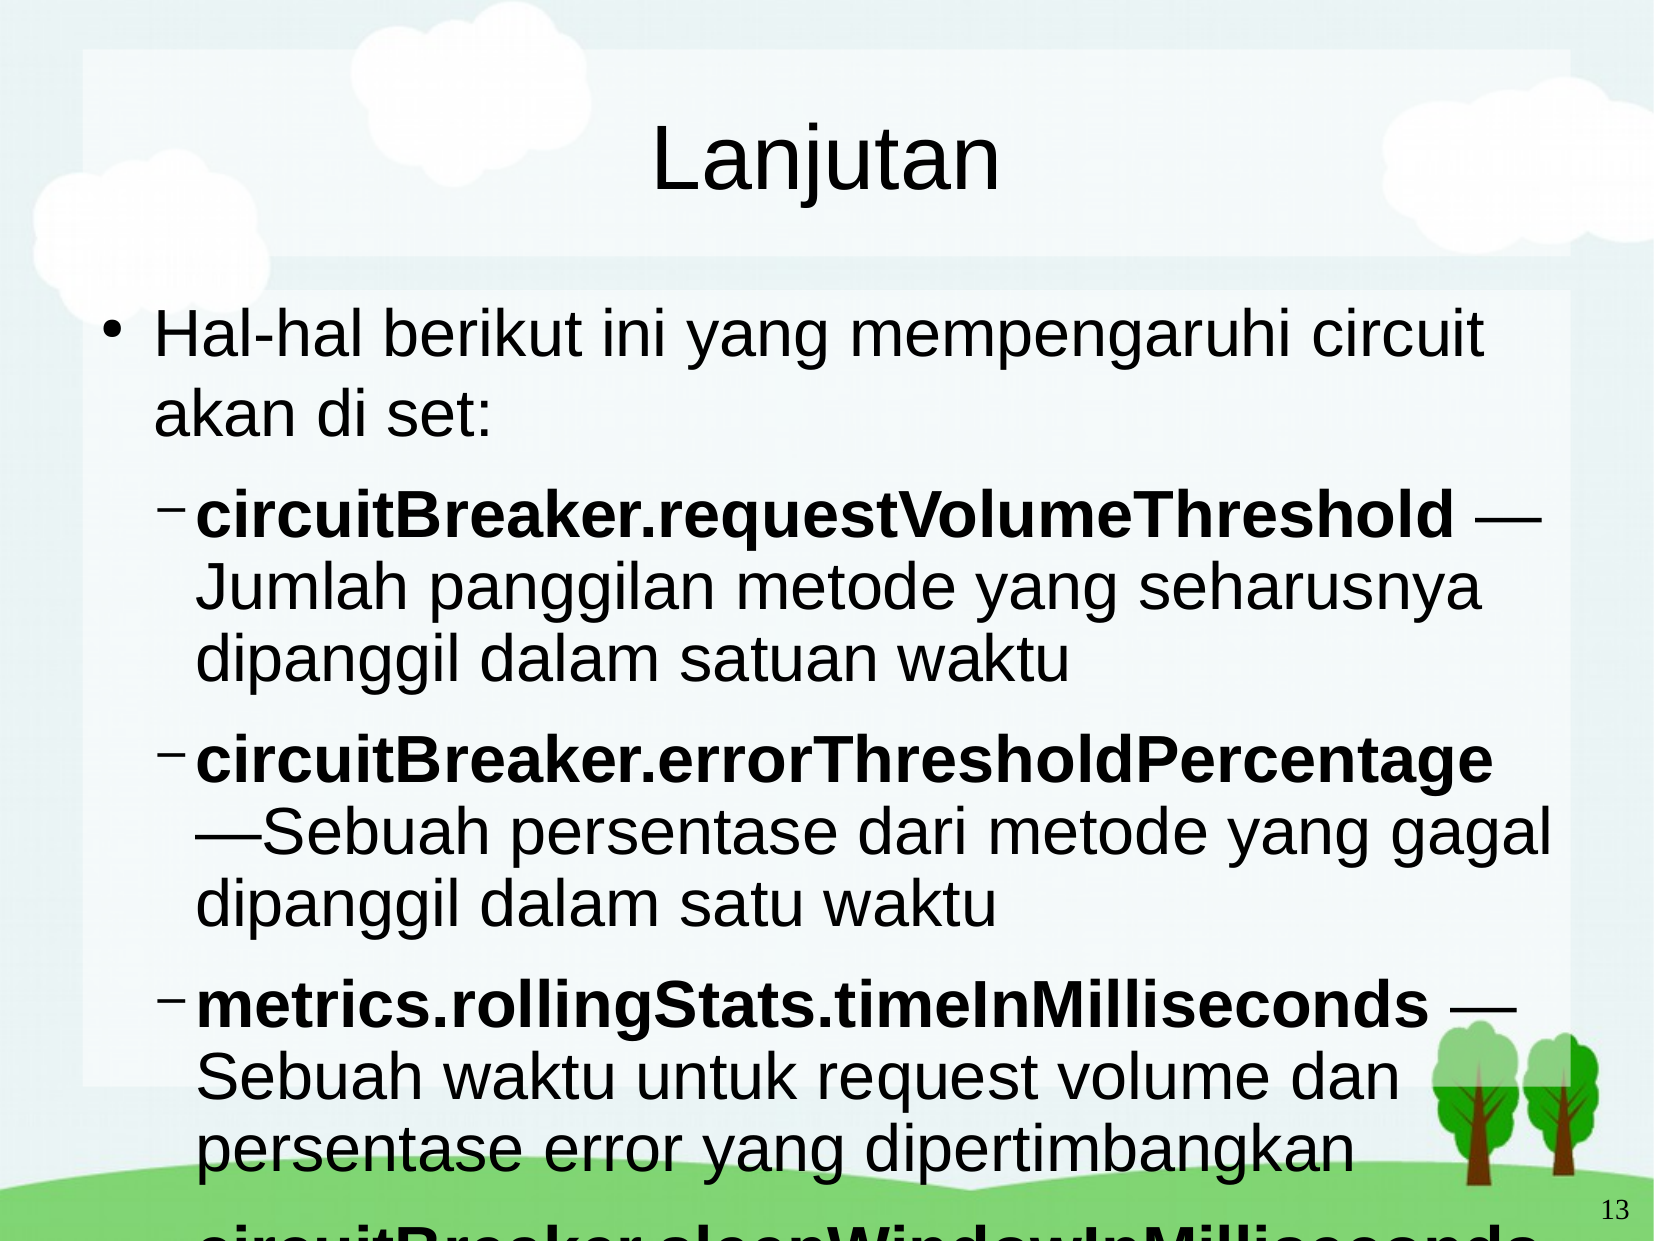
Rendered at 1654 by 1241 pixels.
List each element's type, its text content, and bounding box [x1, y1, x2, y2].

picture [0, 0, 1654, 1241]
list Hal-hal berikut ini yang mempengaruhi circuit akan di set: circuitBreaker.requestVolumeThreshold —Jumlah panggilan metode yang seharusnya dipanggil dalam satuan waktu circuitBreaker.errorThresholdPercentage —Sebuah persentase dari metode yang gagal dipanggil dalam satu waktu metrics.rollingStats.timeInMilliseconds —Sebuah waktu untuk request volume dan persentase error yang dipertimbangkan circuitBreaker.sleepWindowInMilliseconds —Berapa lama rangkaian terbuka dibiarkan terbuka sebelum memasuki mode setengah terbuka (half-open) dan metode cadangan kembali dicoba [82, 290, 1571, 1087]
slide_number 13 [1244, 1190, 1630, 1241]
title Lanjutan [82, 49, 1571, 257]
